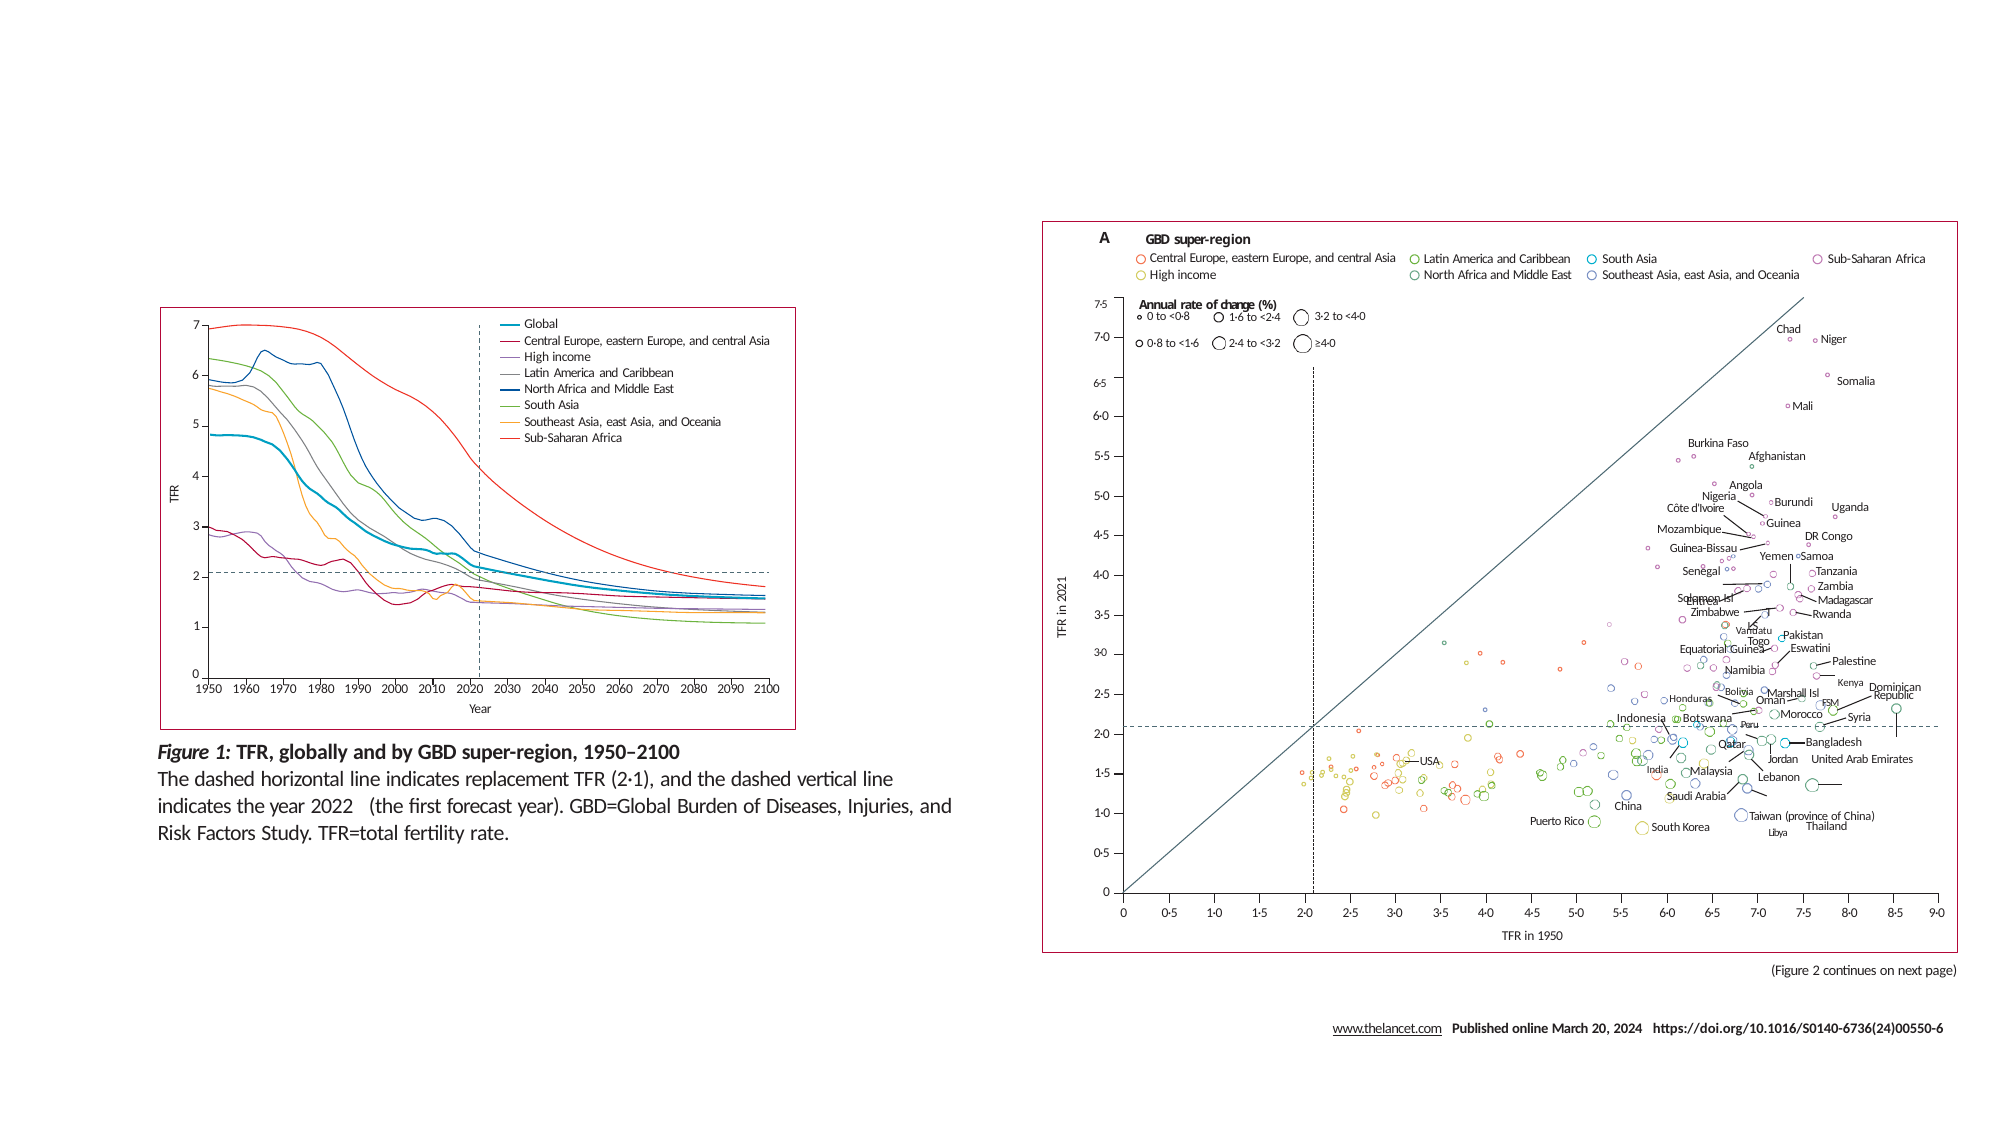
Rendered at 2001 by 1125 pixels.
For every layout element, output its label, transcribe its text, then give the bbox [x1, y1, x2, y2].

text_box www.thelancet.com Published online March 20, 2024 https://doi.org/10.1016/S0140-6736(24)00550-6 [1330, 1016, 1954, 1037]
text_box [1042, 221, 1958, 953]
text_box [159, 306, 796, 730]
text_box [1135, 309, 1312, 353]
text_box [1122, 296, 1940, 894]
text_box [1136, 254, 1847, 797]
text_box Figure 1: TFR, globally and by GBD super-region, 1950–2100 The dashed horizontal line indicates replacement TFR (2·1), and the dashed vertical line indicates the year 2022 (the first forecast year). GBD=Global Burden of Diseases, Injuries, and Risk Factors Study. TFR=total fertility rate. [155, 735, 968, 846]
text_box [1409, 254, 1597, 281]
text_box (Figure 2 continues on next page) [1768, 958, 1960, 979]
